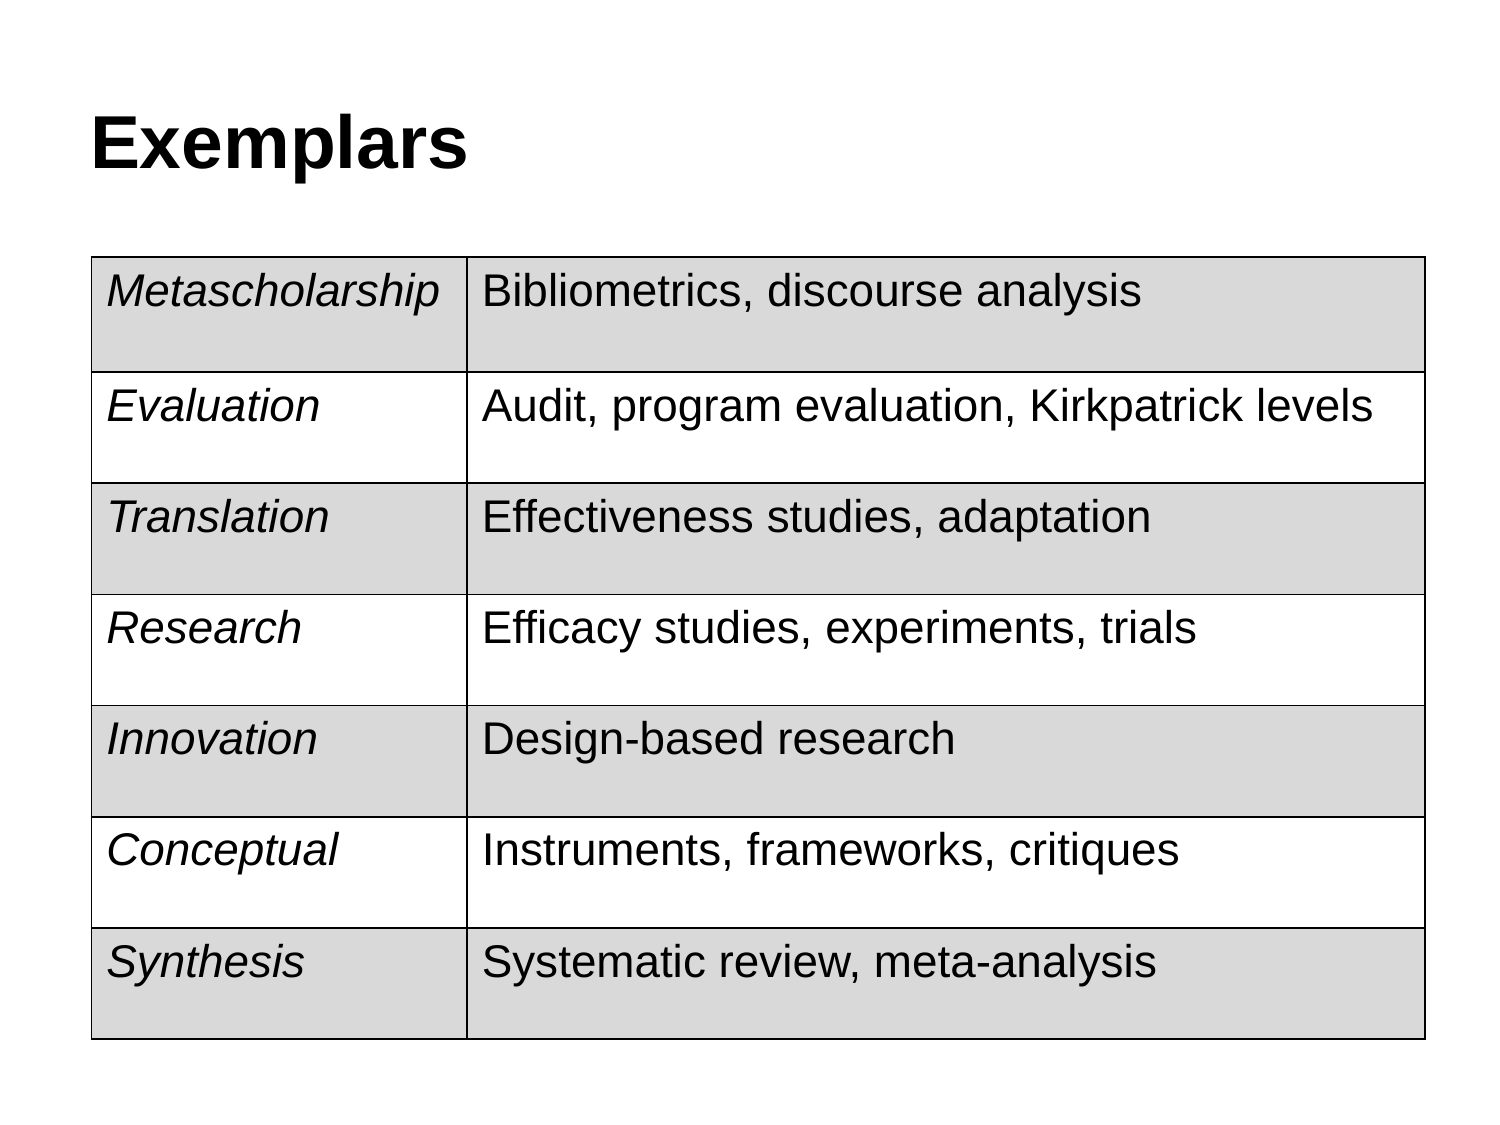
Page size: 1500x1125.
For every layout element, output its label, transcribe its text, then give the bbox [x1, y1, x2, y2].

title Exemplars [75, 45, 1425, 233]
table_cell Audit, program evaluation, Kirkpatrick levels [468, 373, 1424, 482]
table_cell Effectiveness studies, adaptation [468, 484, 1424, 594]
table_header Metascholarship [92, 258, 466, 371]
table_cell Instruments, frameworks, critiques [468, 818, 1424, 927]
table_cell Systematic review, meta-analysis [468, 929, 1424, 1038]
table_cell Translation [92, 484, 466, 594]
table_cell Research [92, 595, 466, 705]
table_cell Efficacy studies, experiments, trials [468, 595, 1424, 705]
table_cell Innovation [92, 706, 466, 816]
table_cell Synthesis [92, 929, 466, 1038]
table_cell Conceptual [92, 818, 466, 927]
table_header Bibliometrics, discourse analysis [468, 258, 1424, 371]
table_cell Evaluation [92, 373, 466, 482]
table_cell Design-based research [468, 706, 1424, 816]
